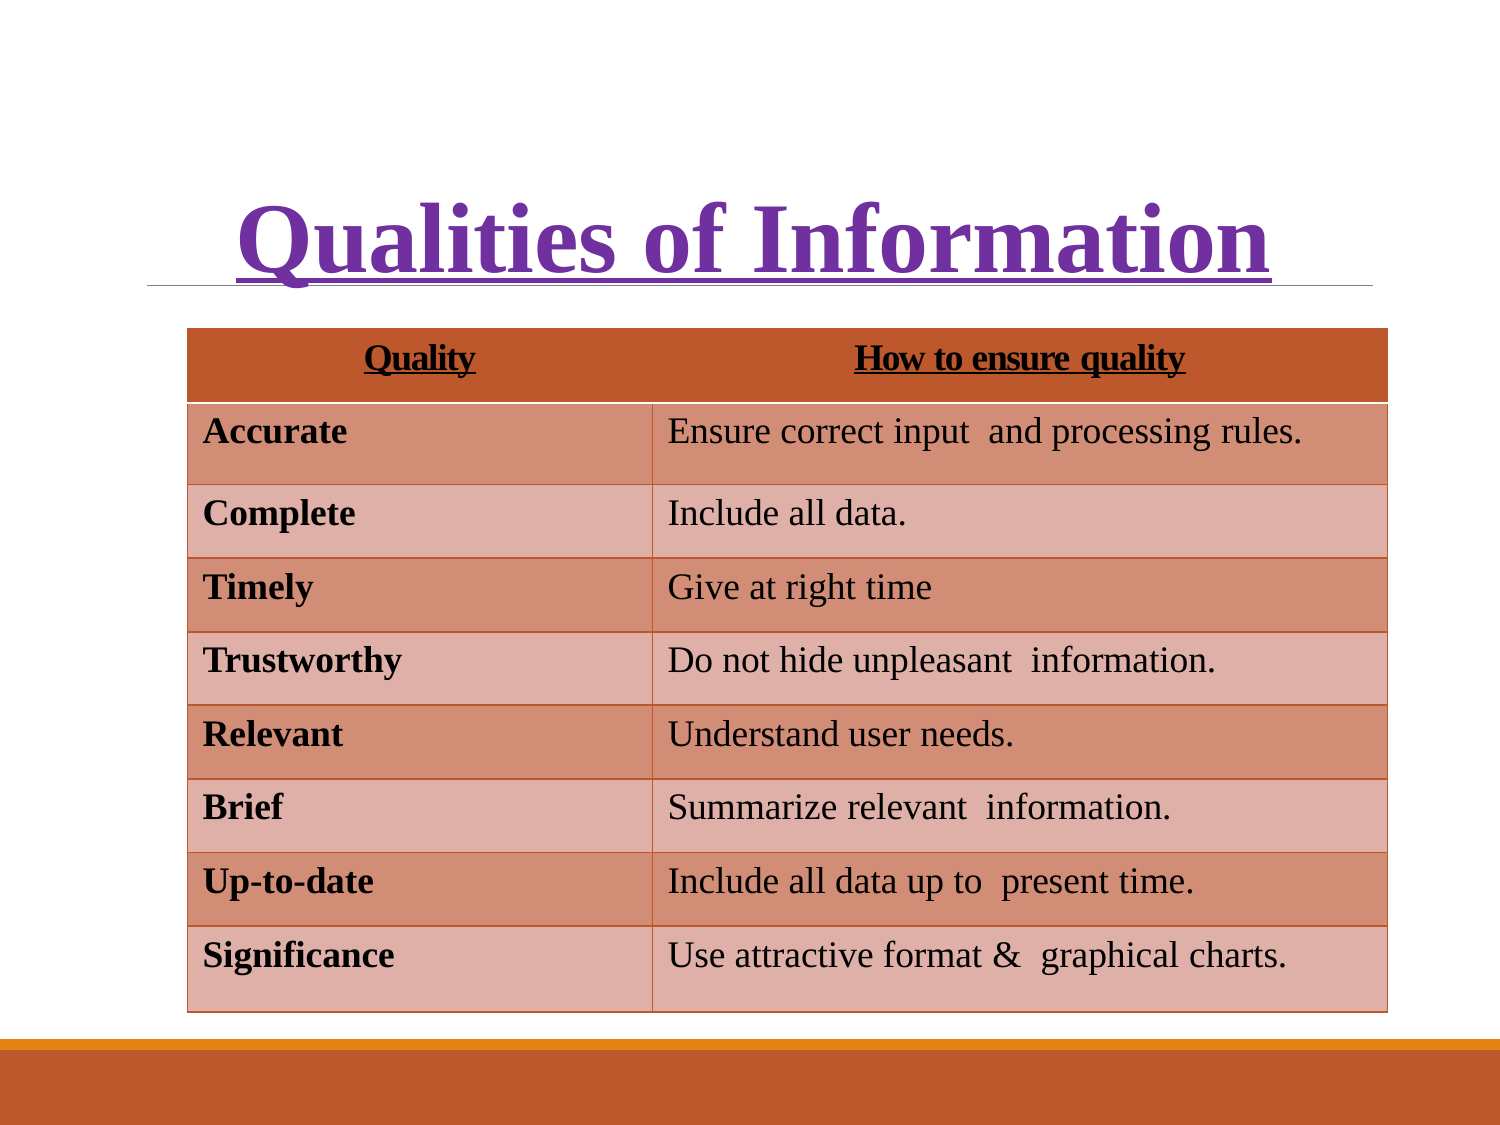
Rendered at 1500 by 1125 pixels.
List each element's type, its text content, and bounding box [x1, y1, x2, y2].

title Qualities of Information [135, 140, 1373, 300]
table_cell Significance [188, 927, 652, 1011]
table_cell Summarize relevant information. [653, 780, 1387, 852]
table_header How to ensure quality [653, 330, 1387, 402]
table_cell Complete [188, 485, 652, 557]
table_cell Use attractive format & graphical charts. [653, 927, 1387, 1011]
table_cell Include all data. [653, 485, 1387, 557]
table_cell Up-to-date [188, 853, 652, 925]
table_cell Relevant [188, 706, 652, 778]
table_cell Accurate [188, 404, 652, 484]
table_cell Do not hide unpleasant information. [653, 633, 1387, 704]
table_cell Trustworthy [188, 633, 652, 704]
table_cell Timely [188, 559, 652, 631]
table_header Quality [188, 330, 652, 402]
table_cell Give at right time [653, 559, 1387, 631]
table_cell Ensure correct input and processing rules. [653, 404, 1387, 484]
table_cell Brief [188, 780, 652, 852]
table_cell Understand user needs. [653, 706, 1387, 778]
table_cell Include all data up to present time. [653, 853, 1387, 925]
